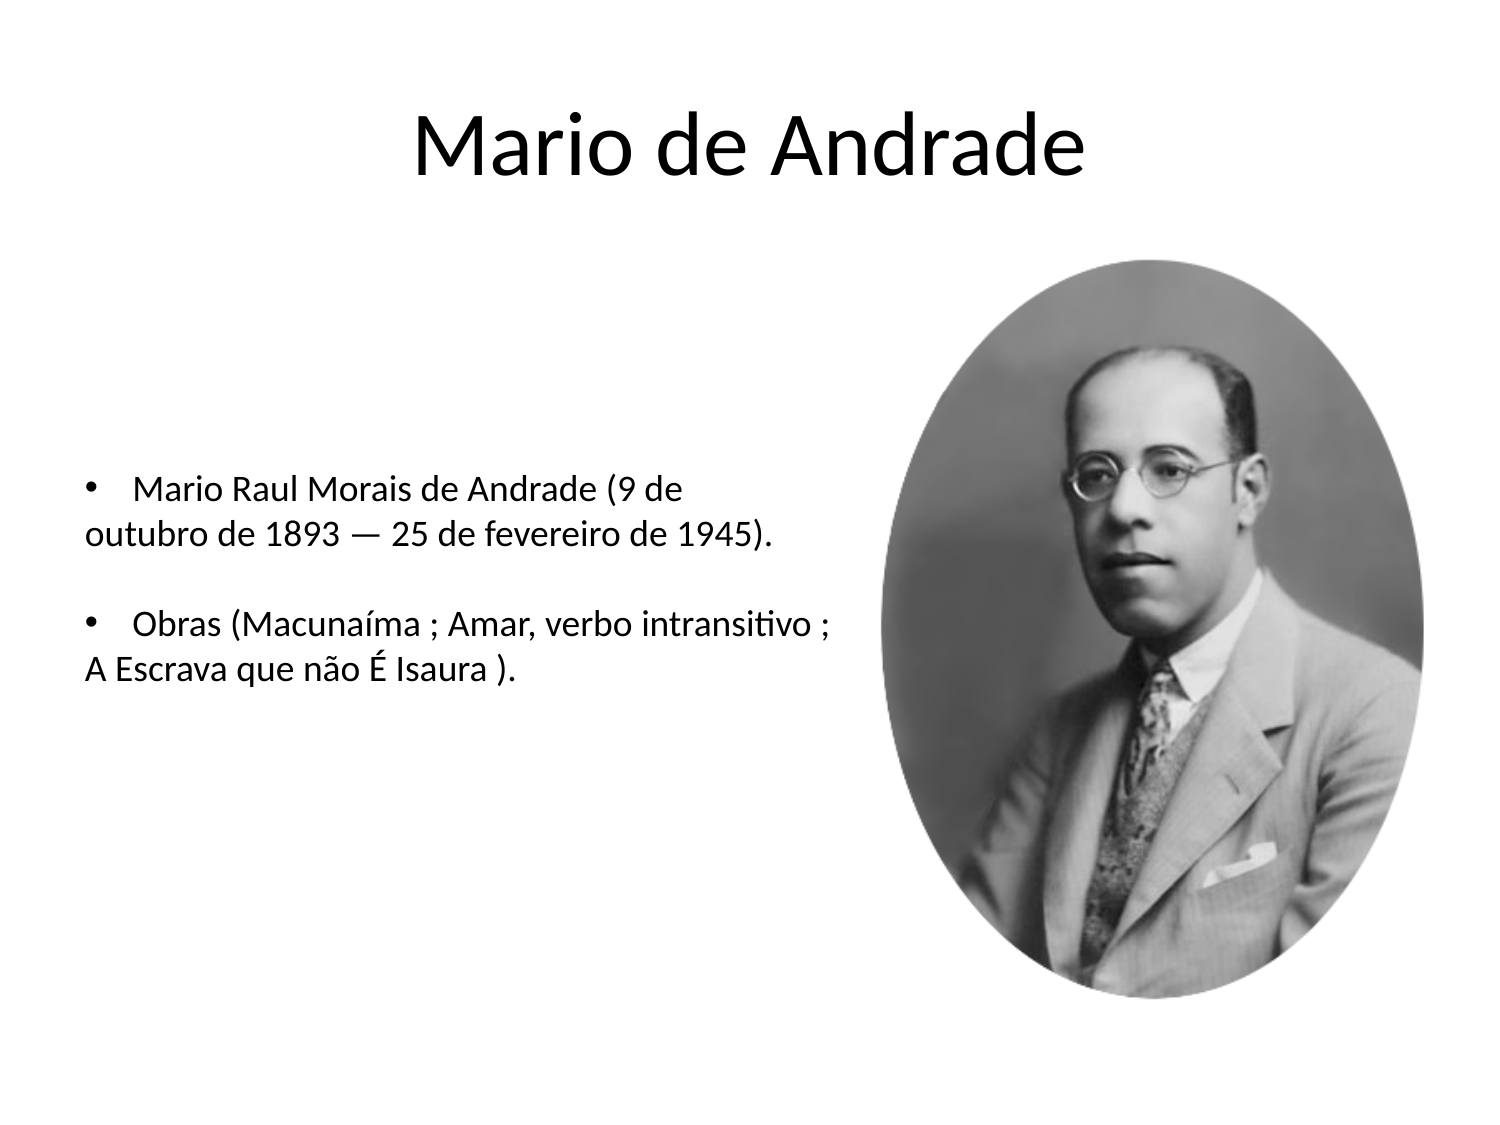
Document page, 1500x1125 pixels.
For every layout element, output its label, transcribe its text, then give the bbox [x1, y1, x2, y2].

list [878, 257, 1429, 1001]
title Mario de Andrade [75, 45, 1425, 233]
text_box Mario Raul Morais de Andrade (9 de outubro de 1893 — 25 de fevereiro de 1945). Obras (Macunaíma ; Amar, verbo intransitivo ; A Escrava que não É Isaura ). [70, 456, 873, 787]
